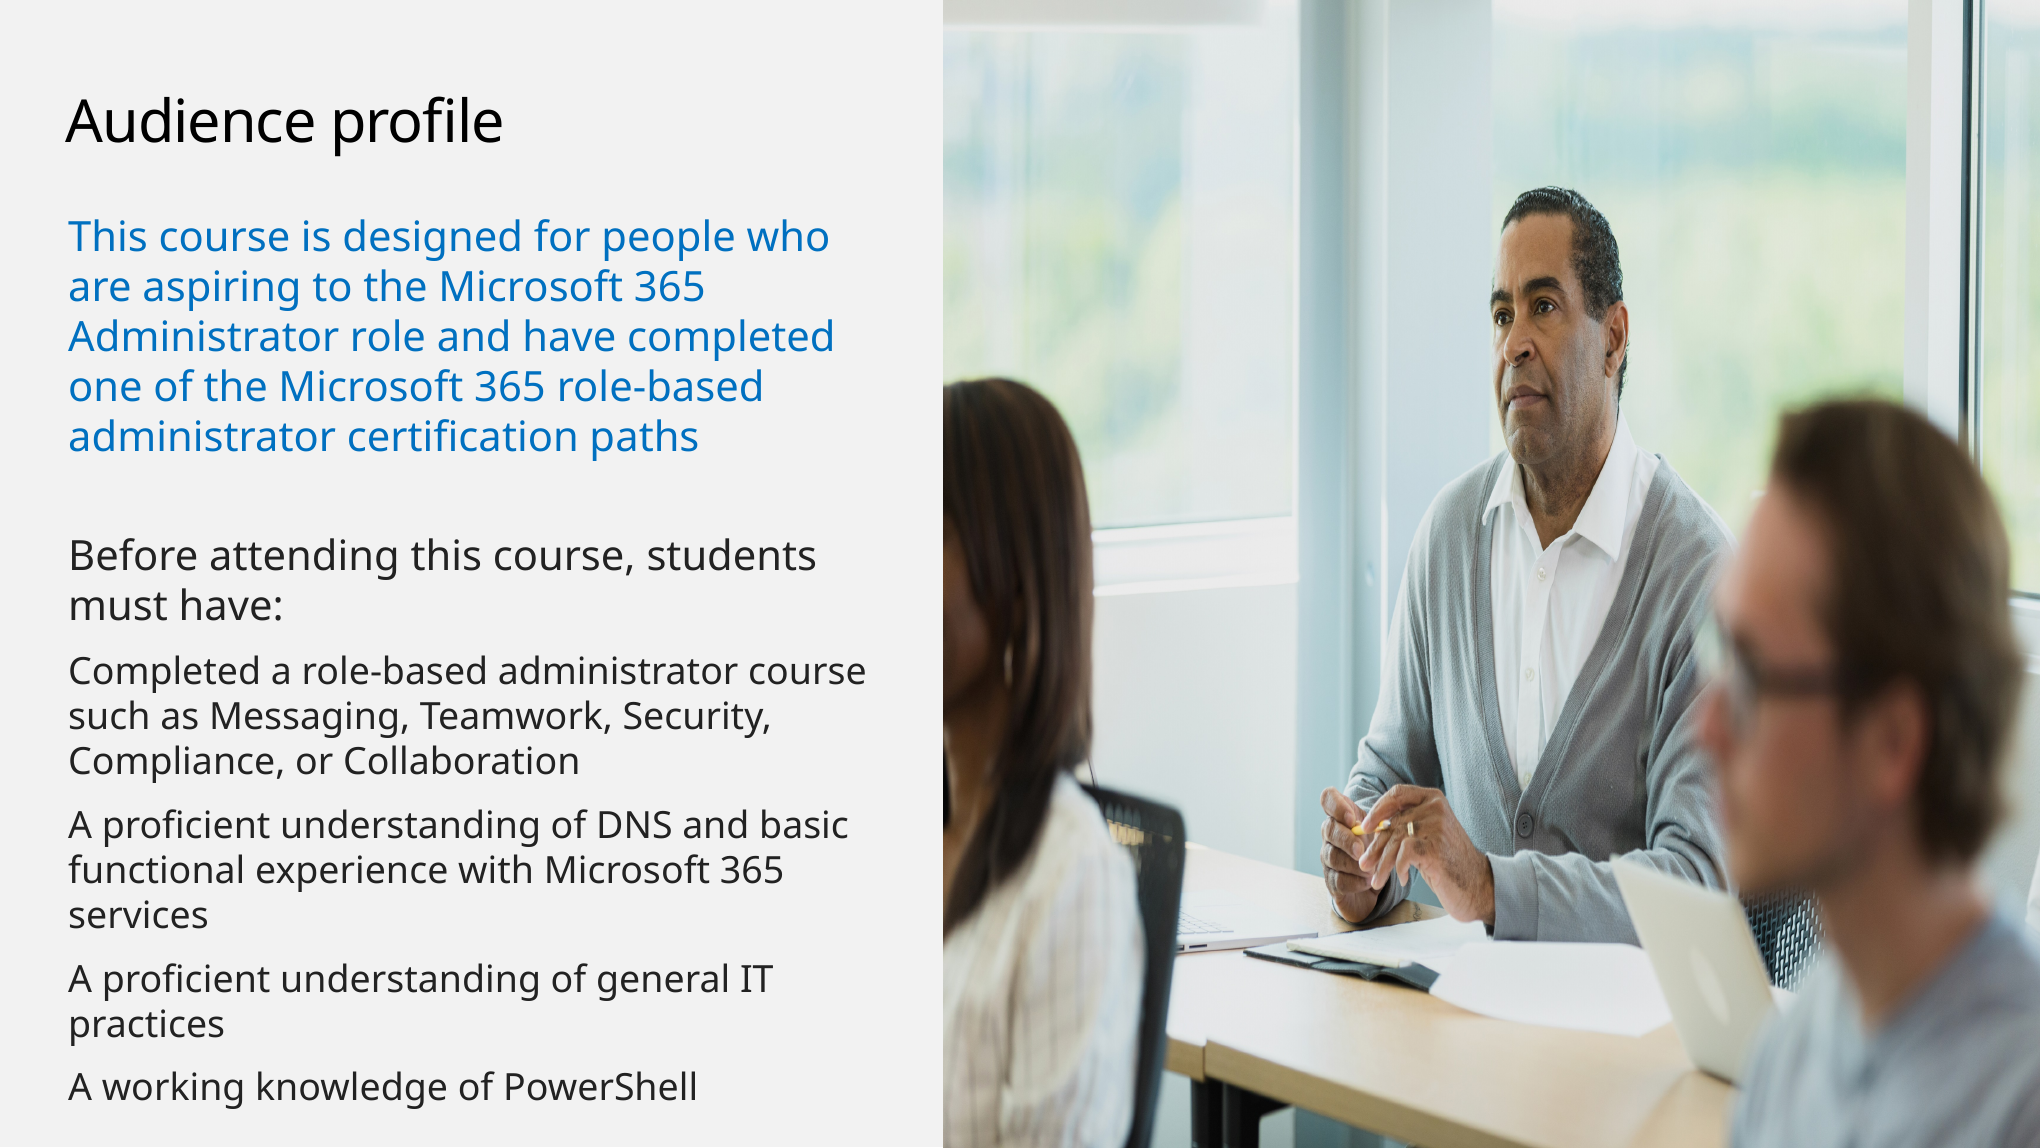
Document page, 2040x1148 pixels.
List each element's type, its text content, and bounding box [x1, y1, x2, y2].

text_box This course is designed for people who are aspiring to the Microsoft 365 Administrator role and have completed one of the Microsoft 365 role-based administrator certification paths Before attending this course, students must have: Completed a role-based administrator course such as Messaging, Teamwork, Security, Compliance, or Collaboration A proficient understanding of DNS and basic functional experience with Microsoft 365 services A proficient understanding of general IT practices A working knowledge of PowerShell [53, 201, 916, 1073]
text_box Audience profile [65, 82, 819, 155]
picture [942, 0, 2040, 1148]
